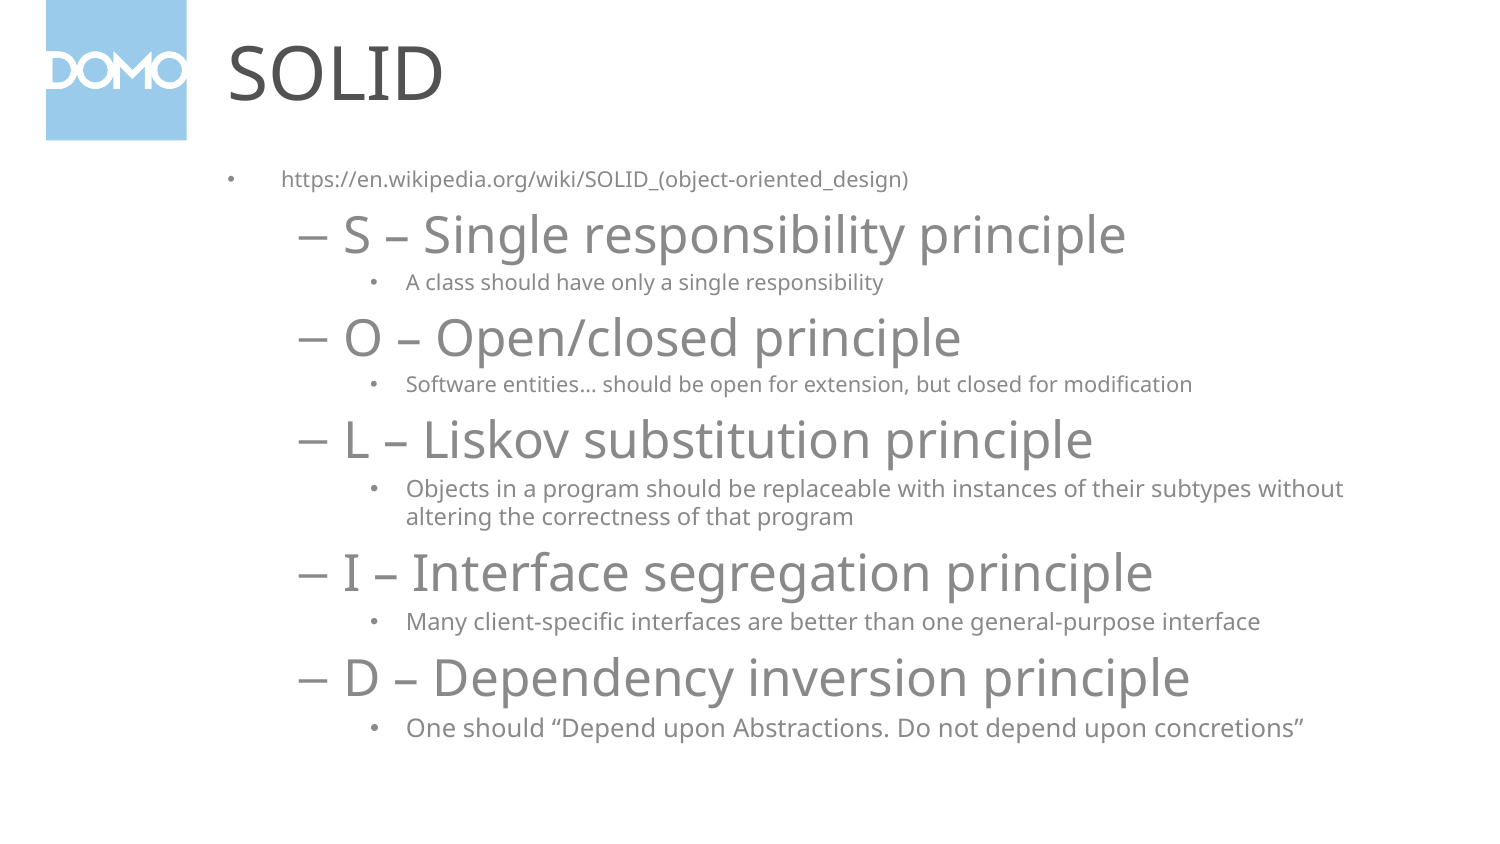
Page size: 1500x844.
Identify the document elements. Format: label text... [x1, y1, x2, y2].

title SOLID [212, 0, 1425, 141]
list https://en.wikipedia.org/wiki/SOLID_(object-oriented_design) S – Single responsibility principle A class should have only a single responsibility O – Open/closed principle Software entities… should be open for extension, but closed for modification L – Liskov substitution principle Objects in a program should be replaceable with instances of their subtypes without altering the correctness of that program I – Interface segregation principle Many client-specific interfaces are better than one general-purpose interface D – Dependency inversion principle One should “Depend upon Abstractions. Do not depend upon concretions” [212, 158, 1425, 754]
